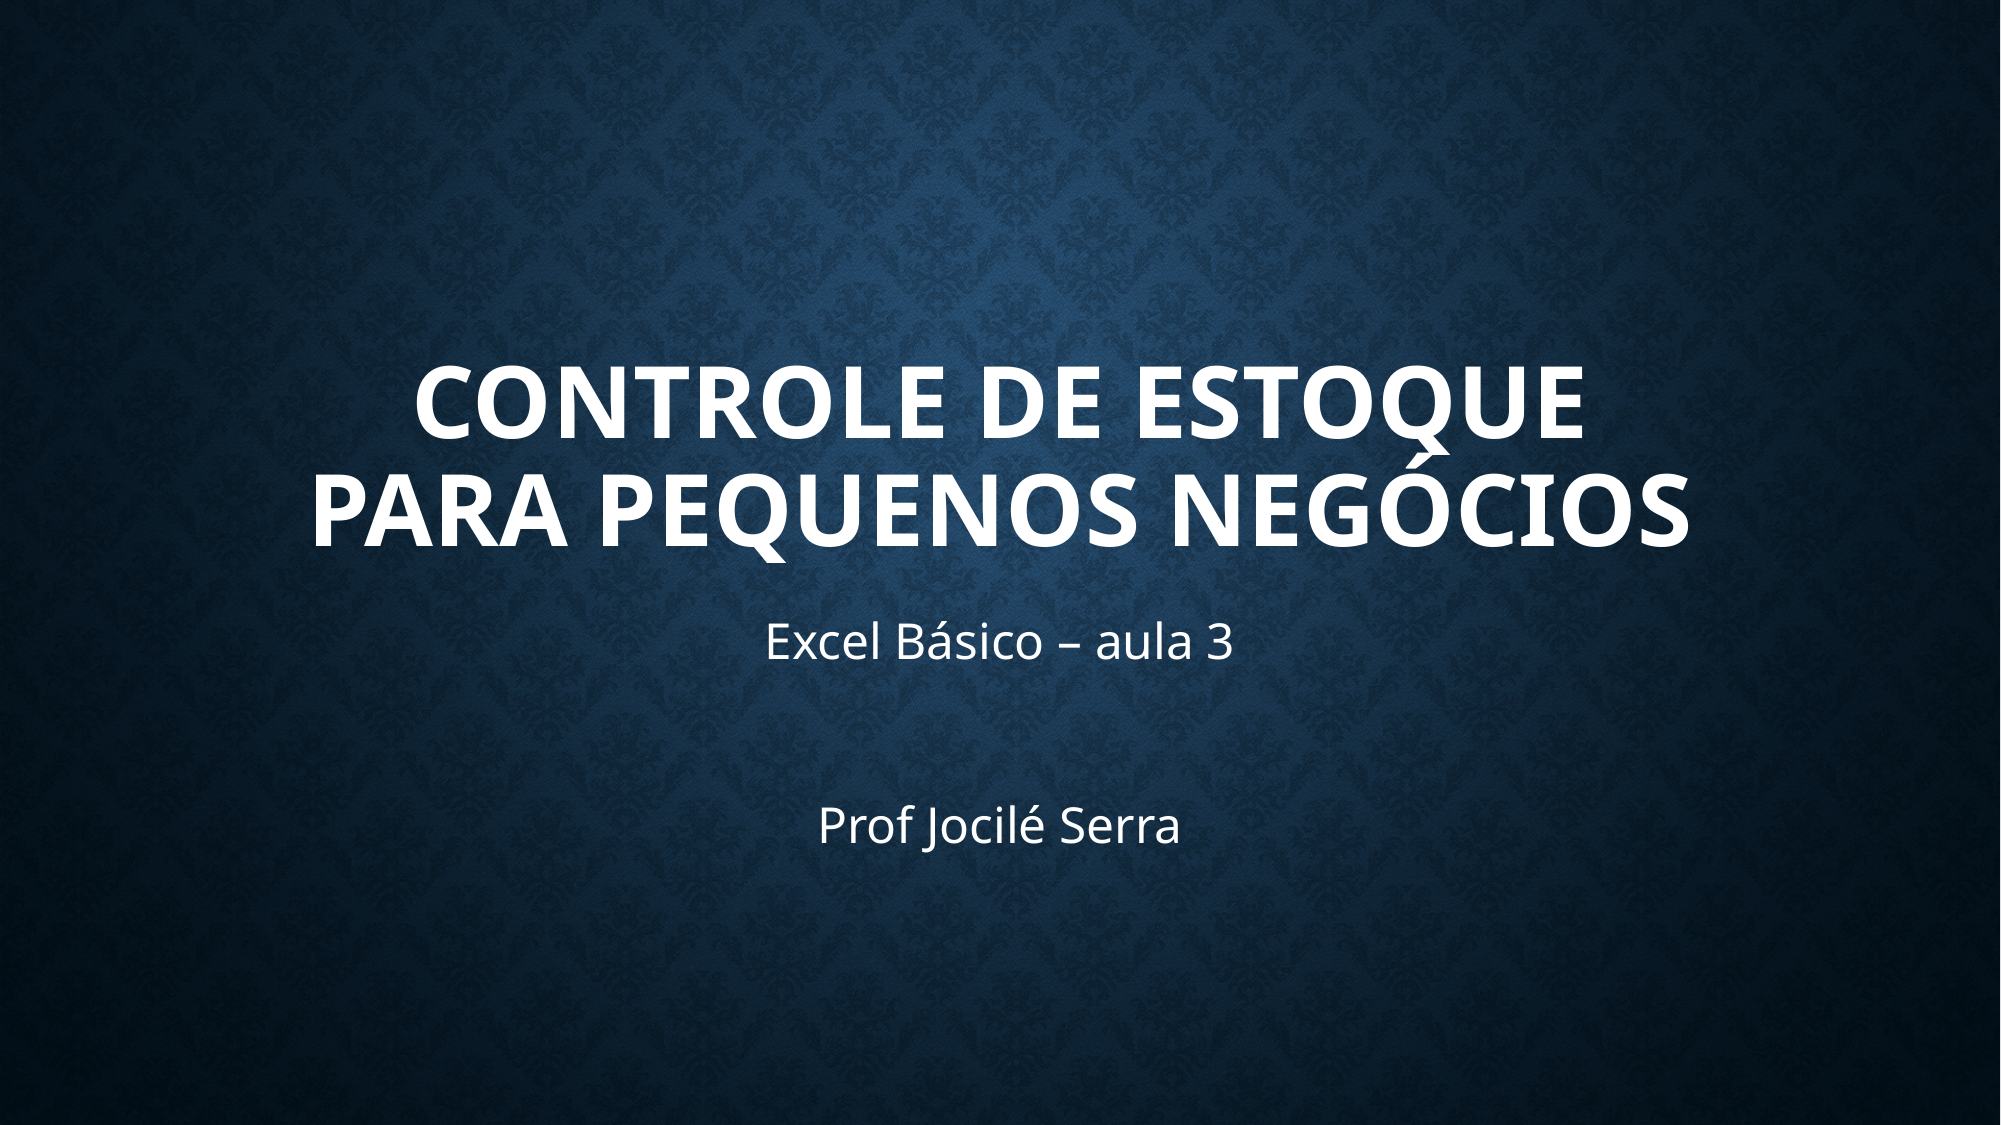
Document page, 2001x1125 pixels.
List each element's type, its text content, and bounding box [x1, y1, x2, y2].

subtitle Excel Básico – aula 3 Prof Jocilé Serra [261, 590, 1739, 863]
title Controle de estoque para pequenos negócios [261, 184, 1739, 576]
